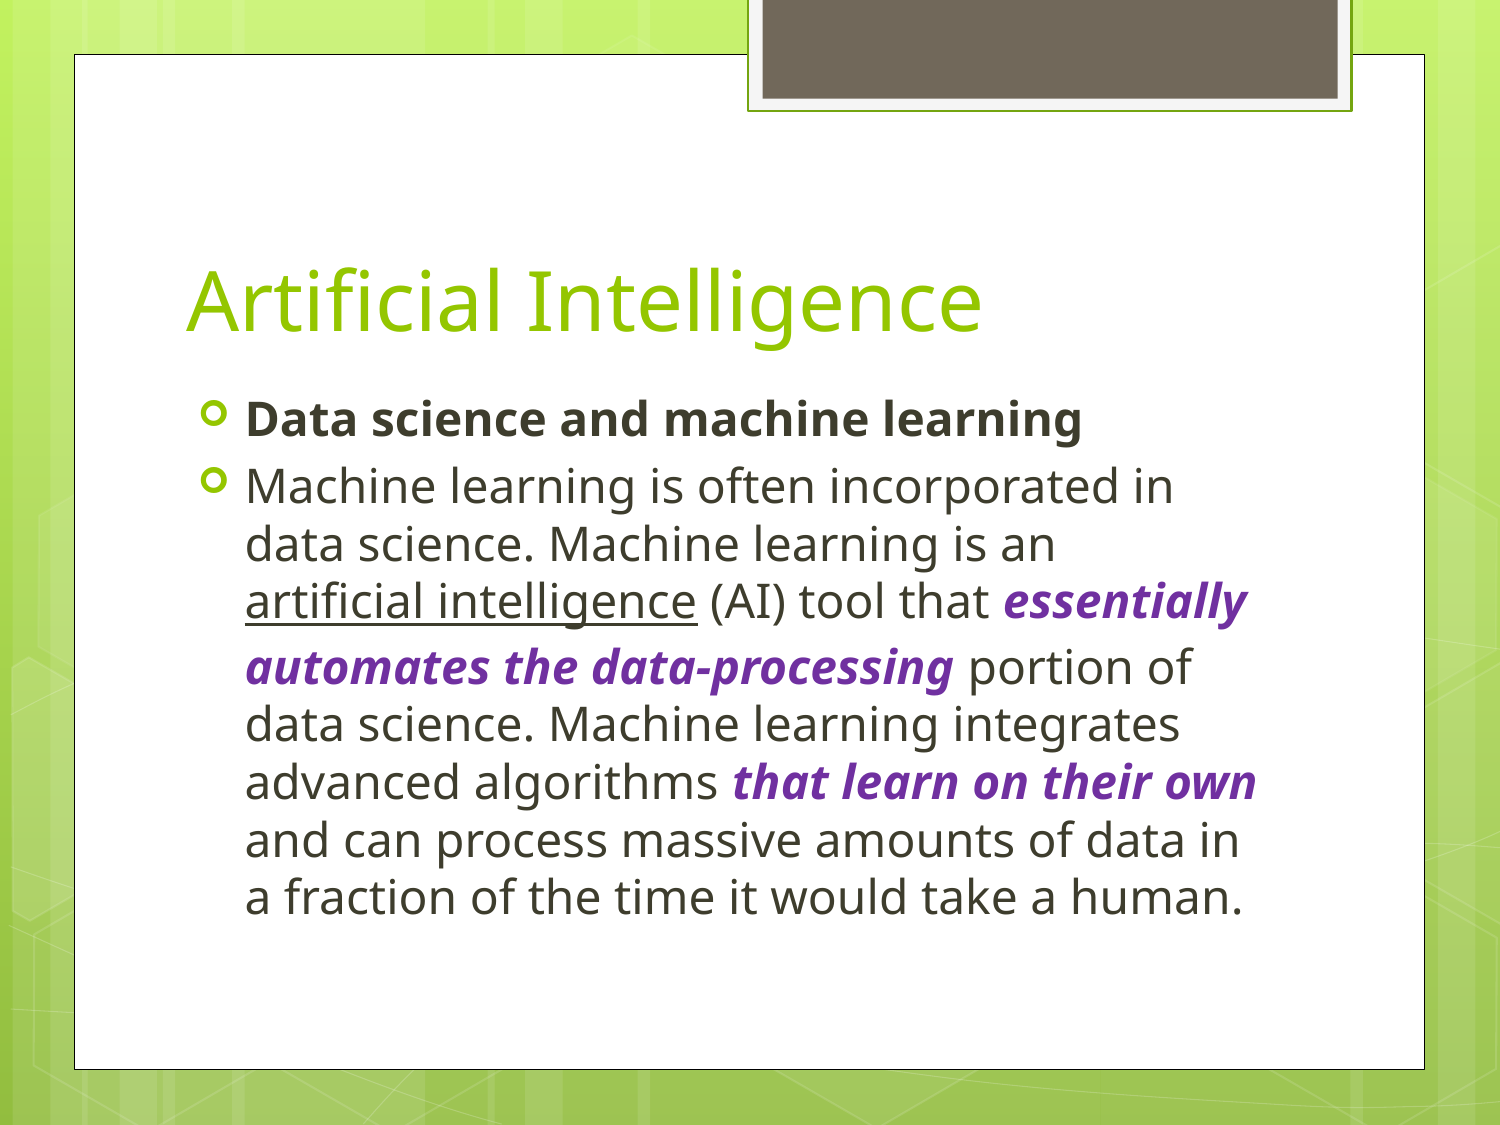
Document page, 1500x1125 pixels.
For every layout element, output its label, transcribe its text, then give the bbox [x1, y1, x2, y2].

title Artificial Intelligence [171, 168, 1324, 357]
list Data science and machine learning Machine learning is often incorporated in data science. Machine learning is an artificial intelligence (AI) tool that essentially automates the data-processing portion of data science. Machine learning integrates advanced algorithms that learn on their own and can process massive amounts of data in a fraction of the time it would take a human. [171, 381, 1283, 957]
